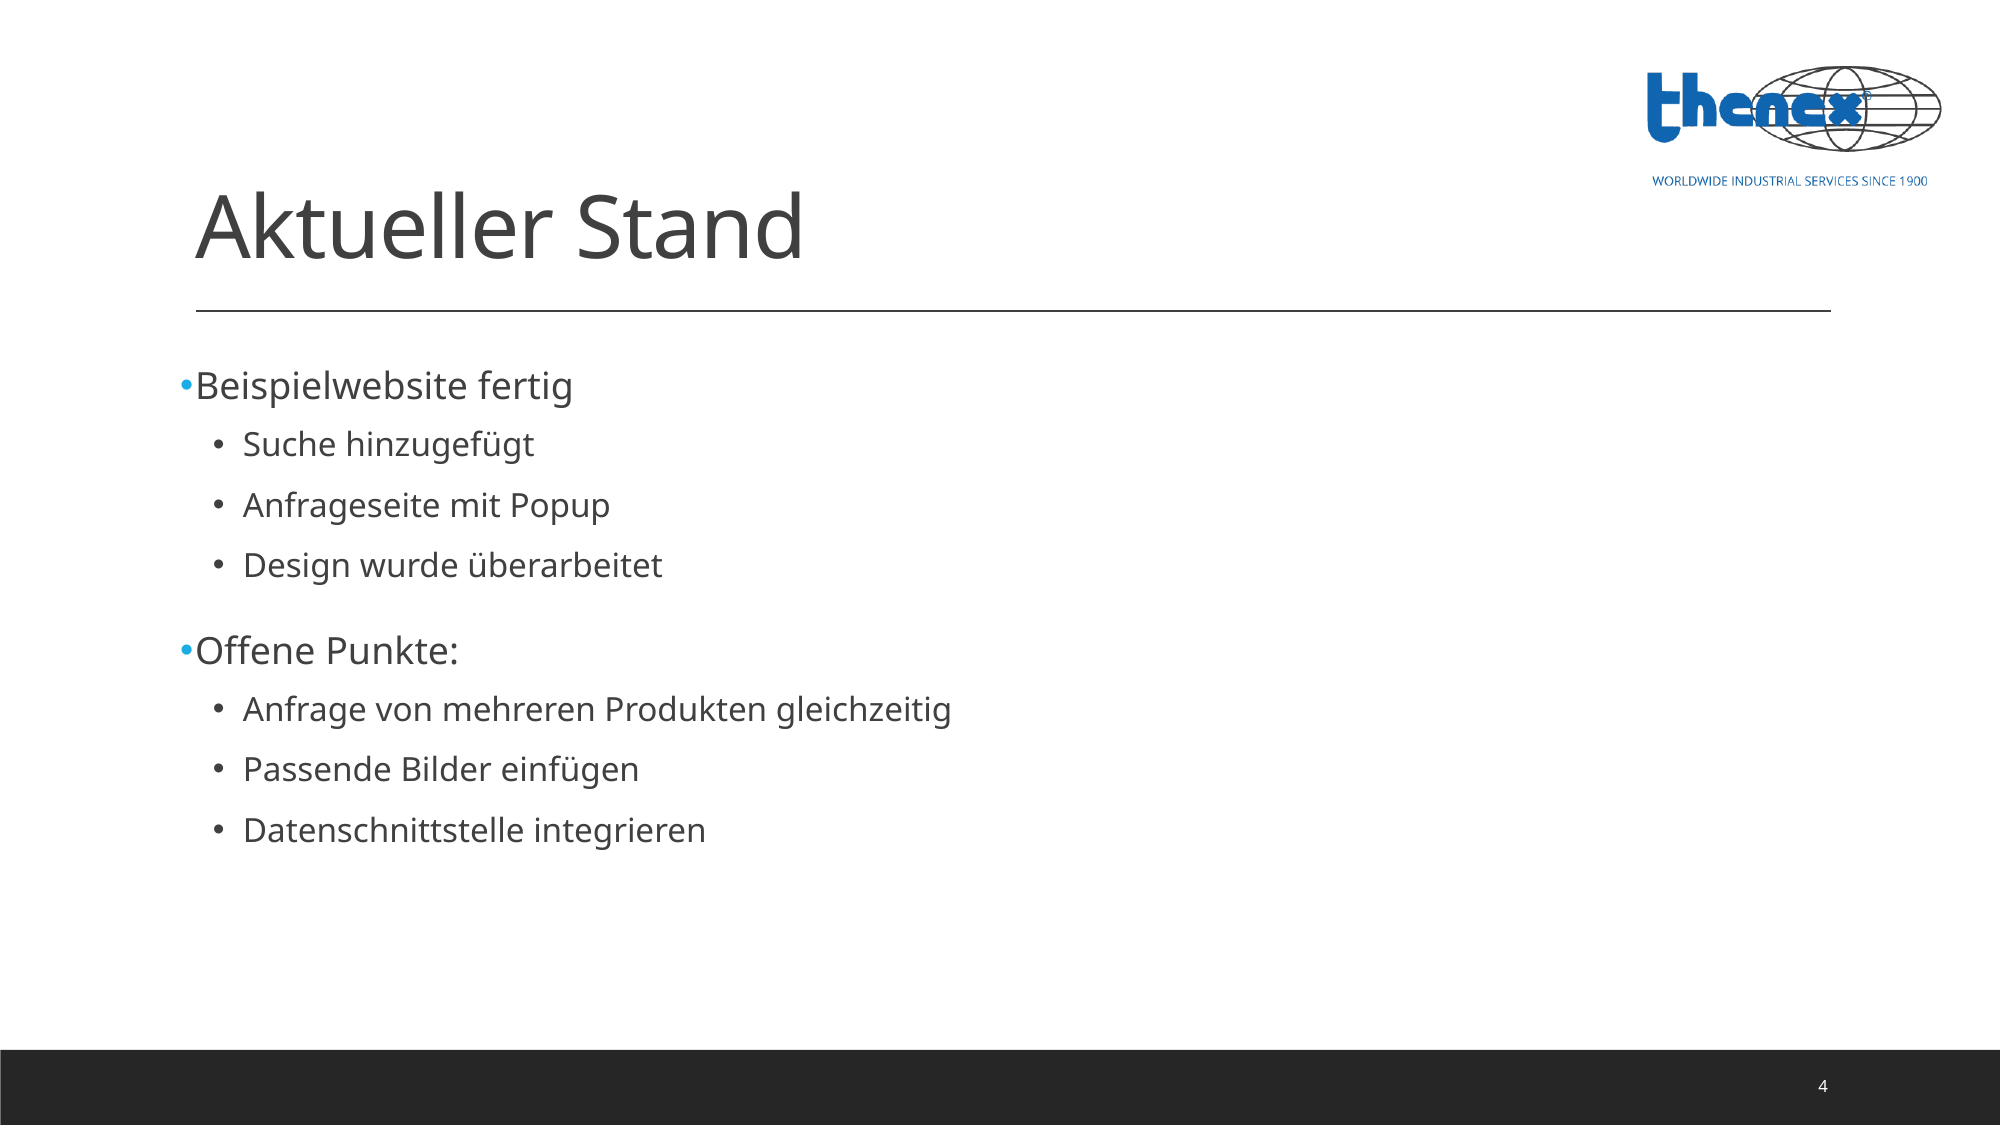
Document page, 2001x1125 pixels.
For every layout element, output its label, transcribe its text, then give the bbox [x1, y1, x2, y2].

picture [1606, 0, 1980, 316]
list Beispielwebsite fertig Suche hinzugefügt Anfrageseite mit Popup Design wurde überarbeitet Offene Punkte: Anfrage von mehreren Produkten gleichzeitig Passende Bilder einfügen Datenschnittstelle integrieren [180, 345, 1830, 963]
title Aktueller Stand [180, 47, 1603, 285]
slide_number 4 [1803, 1057, 1932, 1118]
